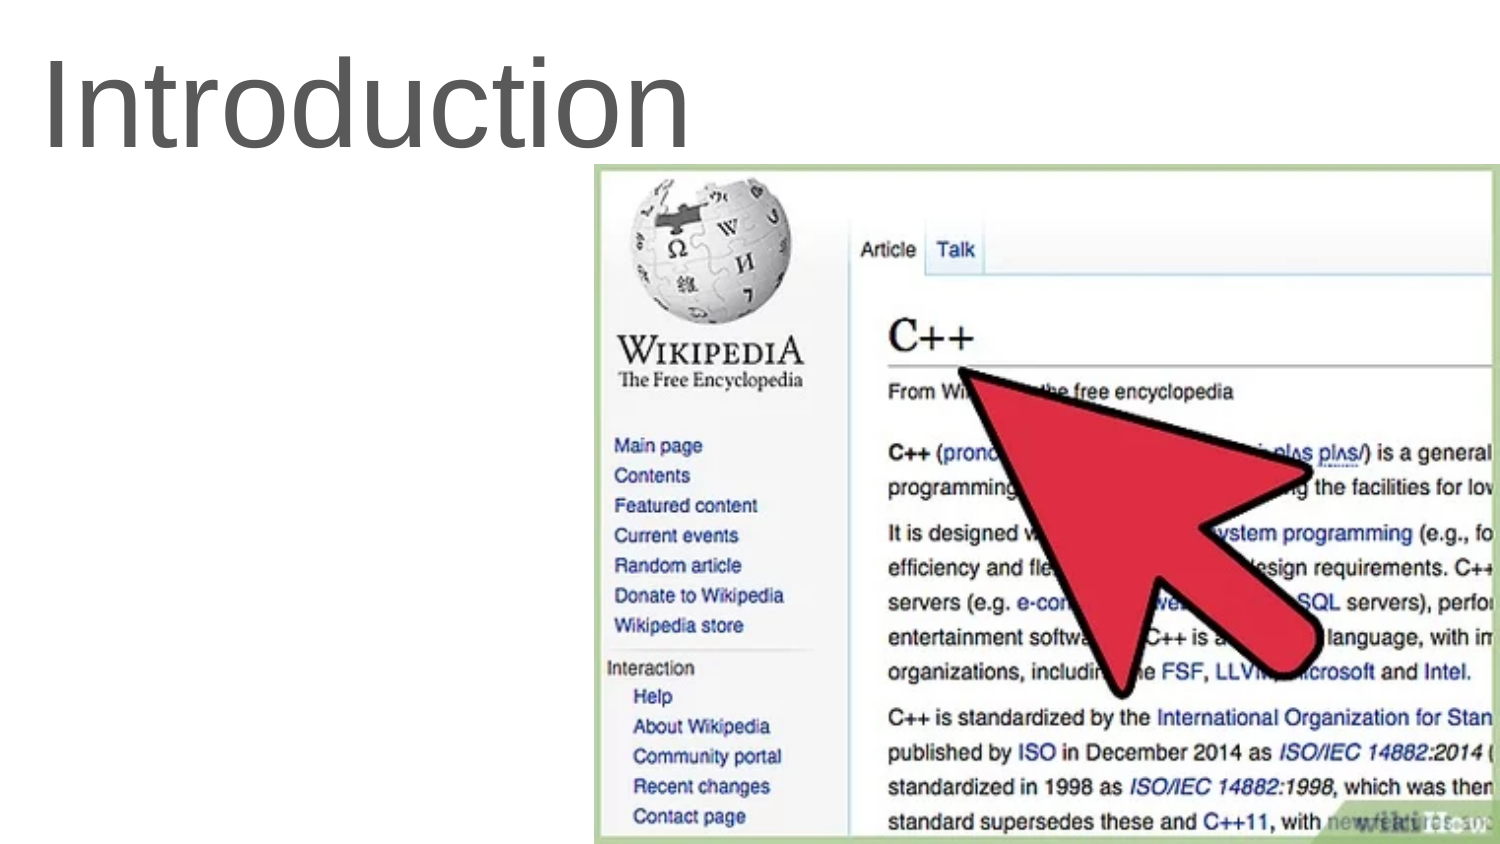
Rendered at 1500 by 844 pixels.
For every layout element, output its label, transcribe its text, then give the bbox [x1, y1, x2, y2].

text_box Introduction [24, 6, 728, 409]
picture [594, 164, 1500, 844]
